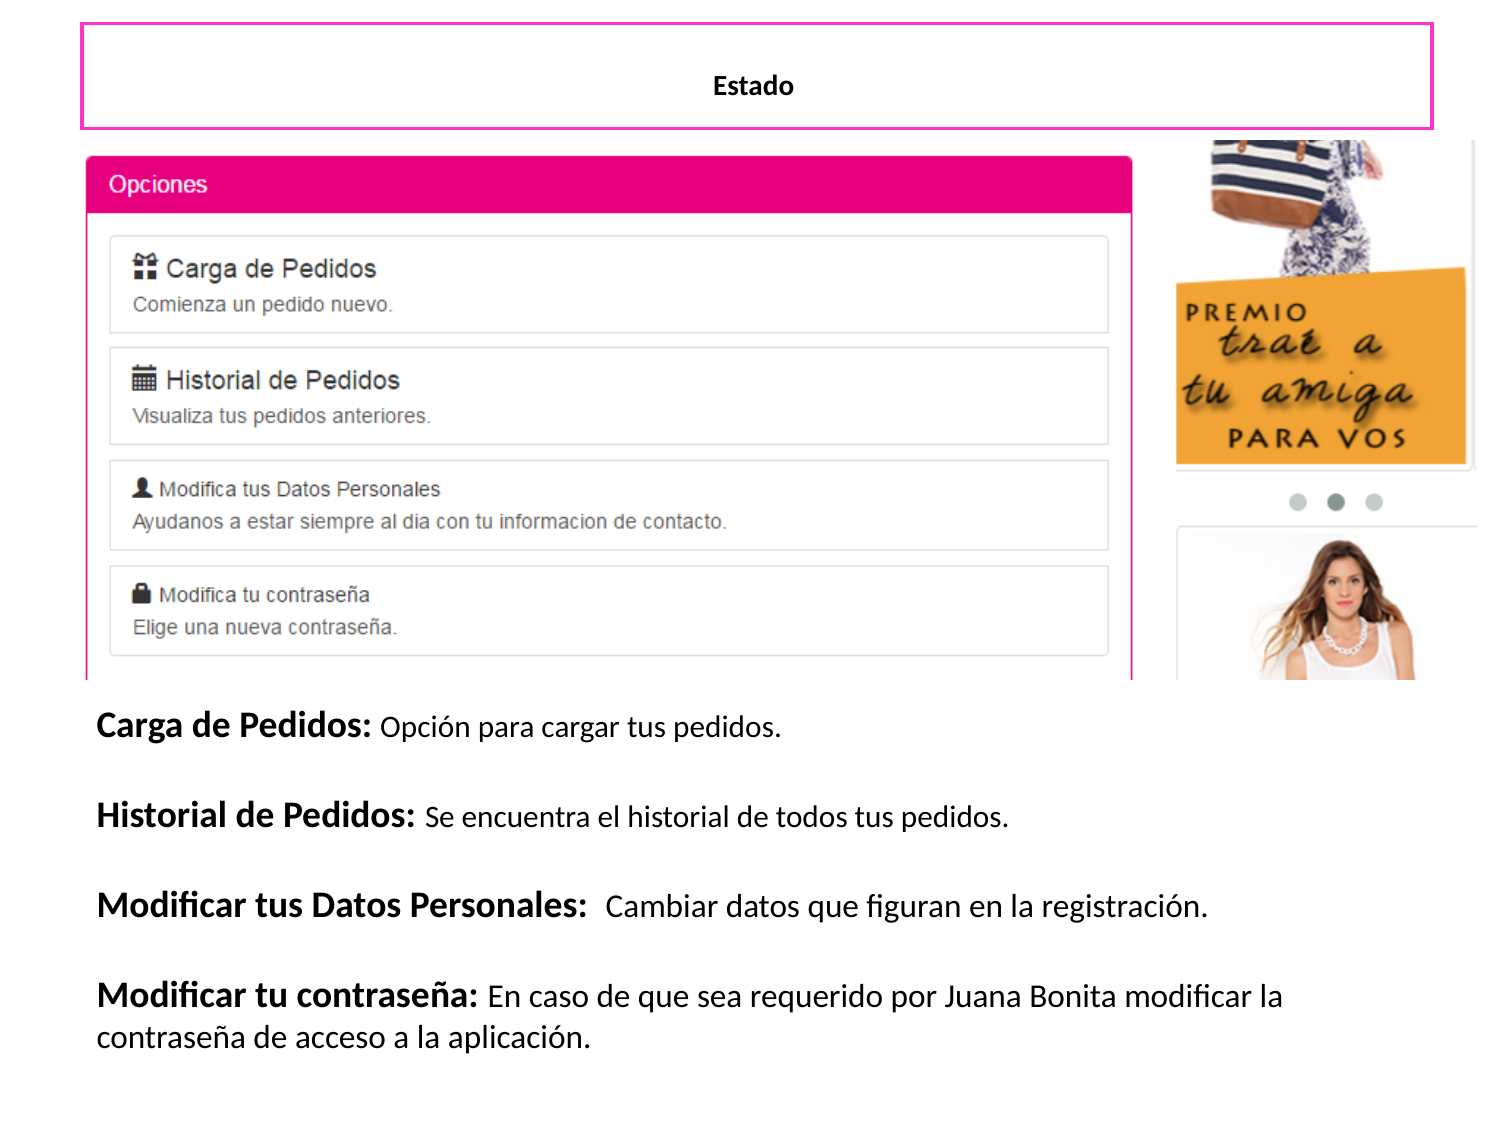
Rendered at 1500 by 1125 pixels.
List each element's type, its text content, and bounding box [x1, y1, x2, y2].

title Estado [81, 23, 1433, 130]
picture [70, 140, 1477, 680]
text_box Carga de Pedidos: Opción para cargar tus pedidos. Historial de Pedidos: Se encuentra el historial de todos tus pedidos. Modificar tus Datos Personales: Cambiar datos que figuran en la registración. Modificar tu contraseña: En caso de que sea requerido por Juana Bonita modificar la contraseña de acceso a la aplicación. [81, 692, 1418, 1063]
